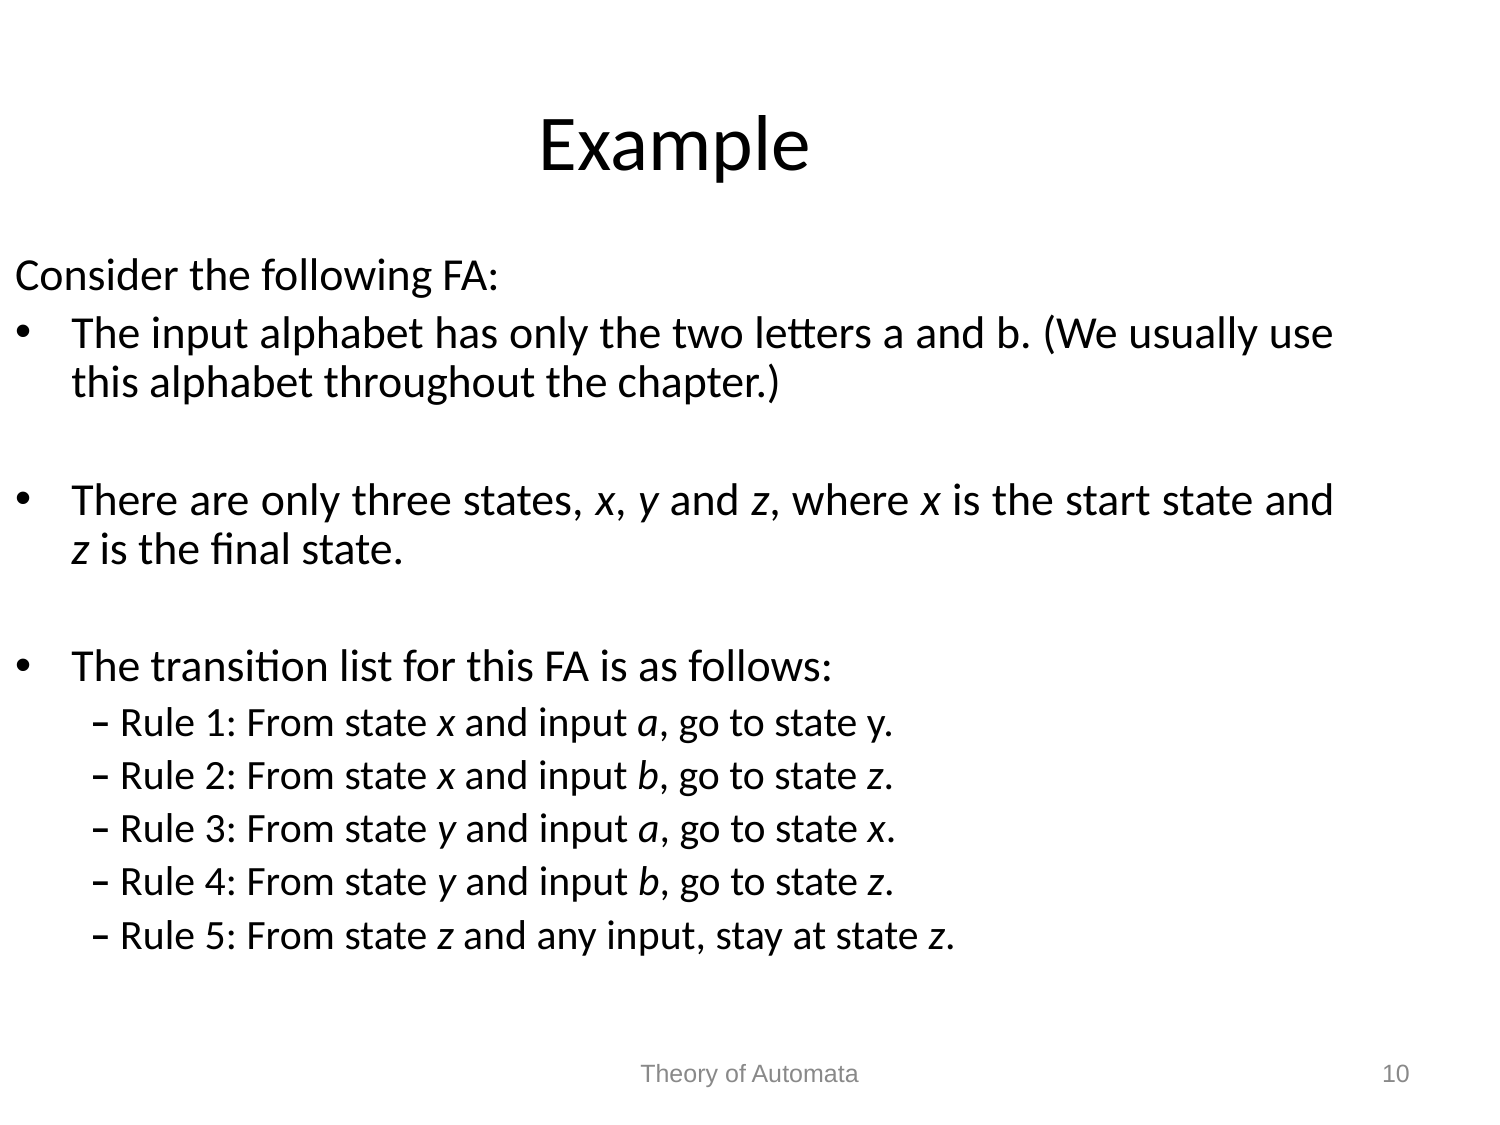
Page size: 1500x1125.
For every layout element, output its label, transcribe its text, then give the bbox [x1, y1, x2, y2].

text_box 10 [1074, 1042, 1425, 1103]
title Example [0, 45, 1350, 233]
list Consider the following FA: The input alphabet has only the two letters a and b. (We usually use this alphabet throughout the chapter.) There are only three states, x, y and z, where x is the start state and z is the final state. The transition list for this FA is as follows: – Rule 1: From state x and input a, go to state y. – Rule 2: From state x and input b, go to state z. – Rule 3: From state y and input a, go to state x. – Rule 4: From state y and input b, go to state z. – Rule 5: From state z and any input, stay at state z. [0, 242, 1350, 986]
text_box Theory of Automata [512, 1042, 988, 1103]
